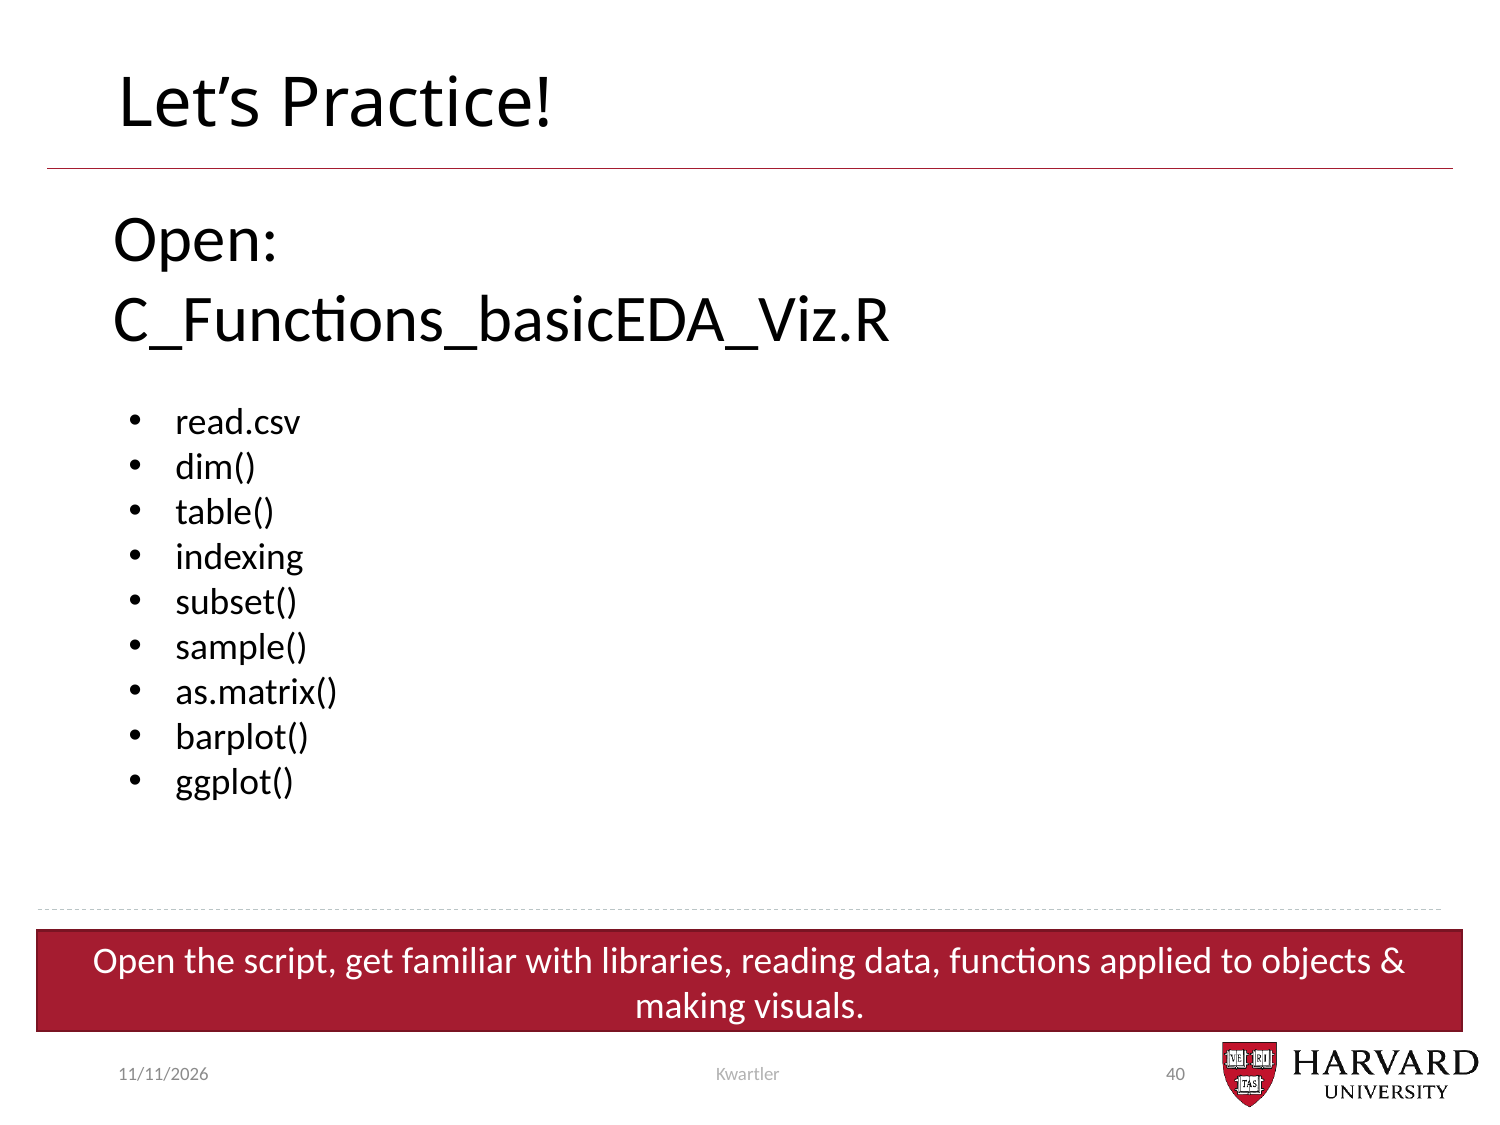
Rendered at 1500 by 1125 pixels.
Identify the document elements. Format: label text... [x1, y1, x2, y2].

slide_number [103, 1042, 441, 1103]
picture [1200, 1024, 1500, 1125]
slide_number 40 [1059, 1042, 1200, 1103]
text_box Open: C_Functions_basicEDA_Viz.R [98, 187, 907, 363]
footer Kwartler [496, 1042, 1004, 1103]
text_box Open the script, get familiar with libraries, reading data, functions applied to objects & making visuals. [36, 929, 1463, 1032]
title Let’s Practice! [103, 59, 1397, 157]
text_box read.csv dim() table() indexing subset() sample() as.matrix() barplot() ggplot() [113, 389, 353, 810]
